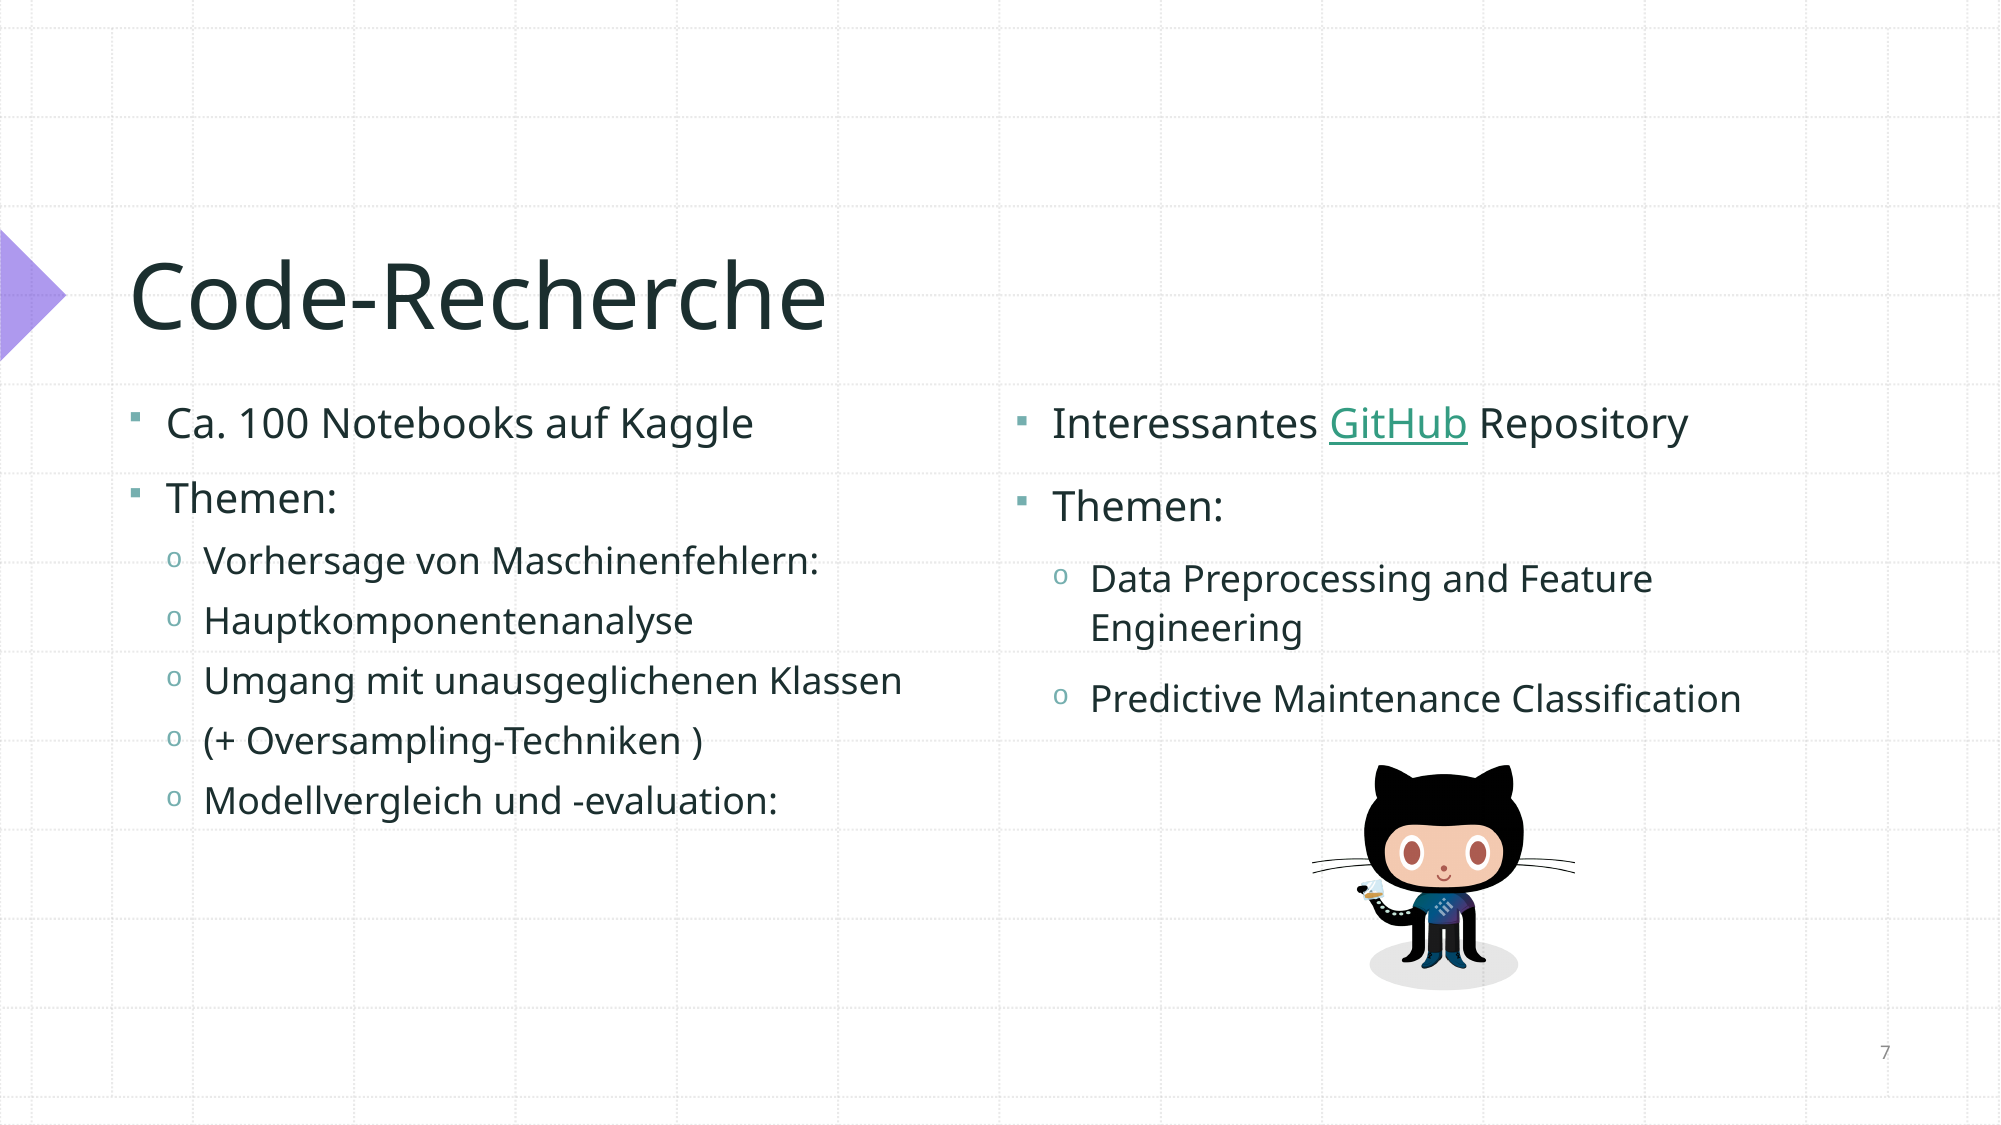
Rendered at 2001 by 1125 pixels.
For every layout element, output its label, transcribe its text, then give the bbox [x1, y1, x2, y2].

picture [1312, 746, 1575, 1009]
slide_number 7 [1805, 1019, 1966, 1089]
text_box Interessantes GitHub Repository Themen: Data Preprocessing and Feature Engineering Predictive Maintenance Classification [999, 383, 1887, 969]
title Code-Recherche [113, 119, 1808, 356]
list Ca. 100 Notebooks auf Kaggle Themen: Vorhersage von Maschinenfehlern: Hauptkomponentenanalyse Umgang mit unausgeglichenen Klassen (+ Oversampling-Techniken ) Modellvergleich und -evaluation: [113, 383, 999, 969]
